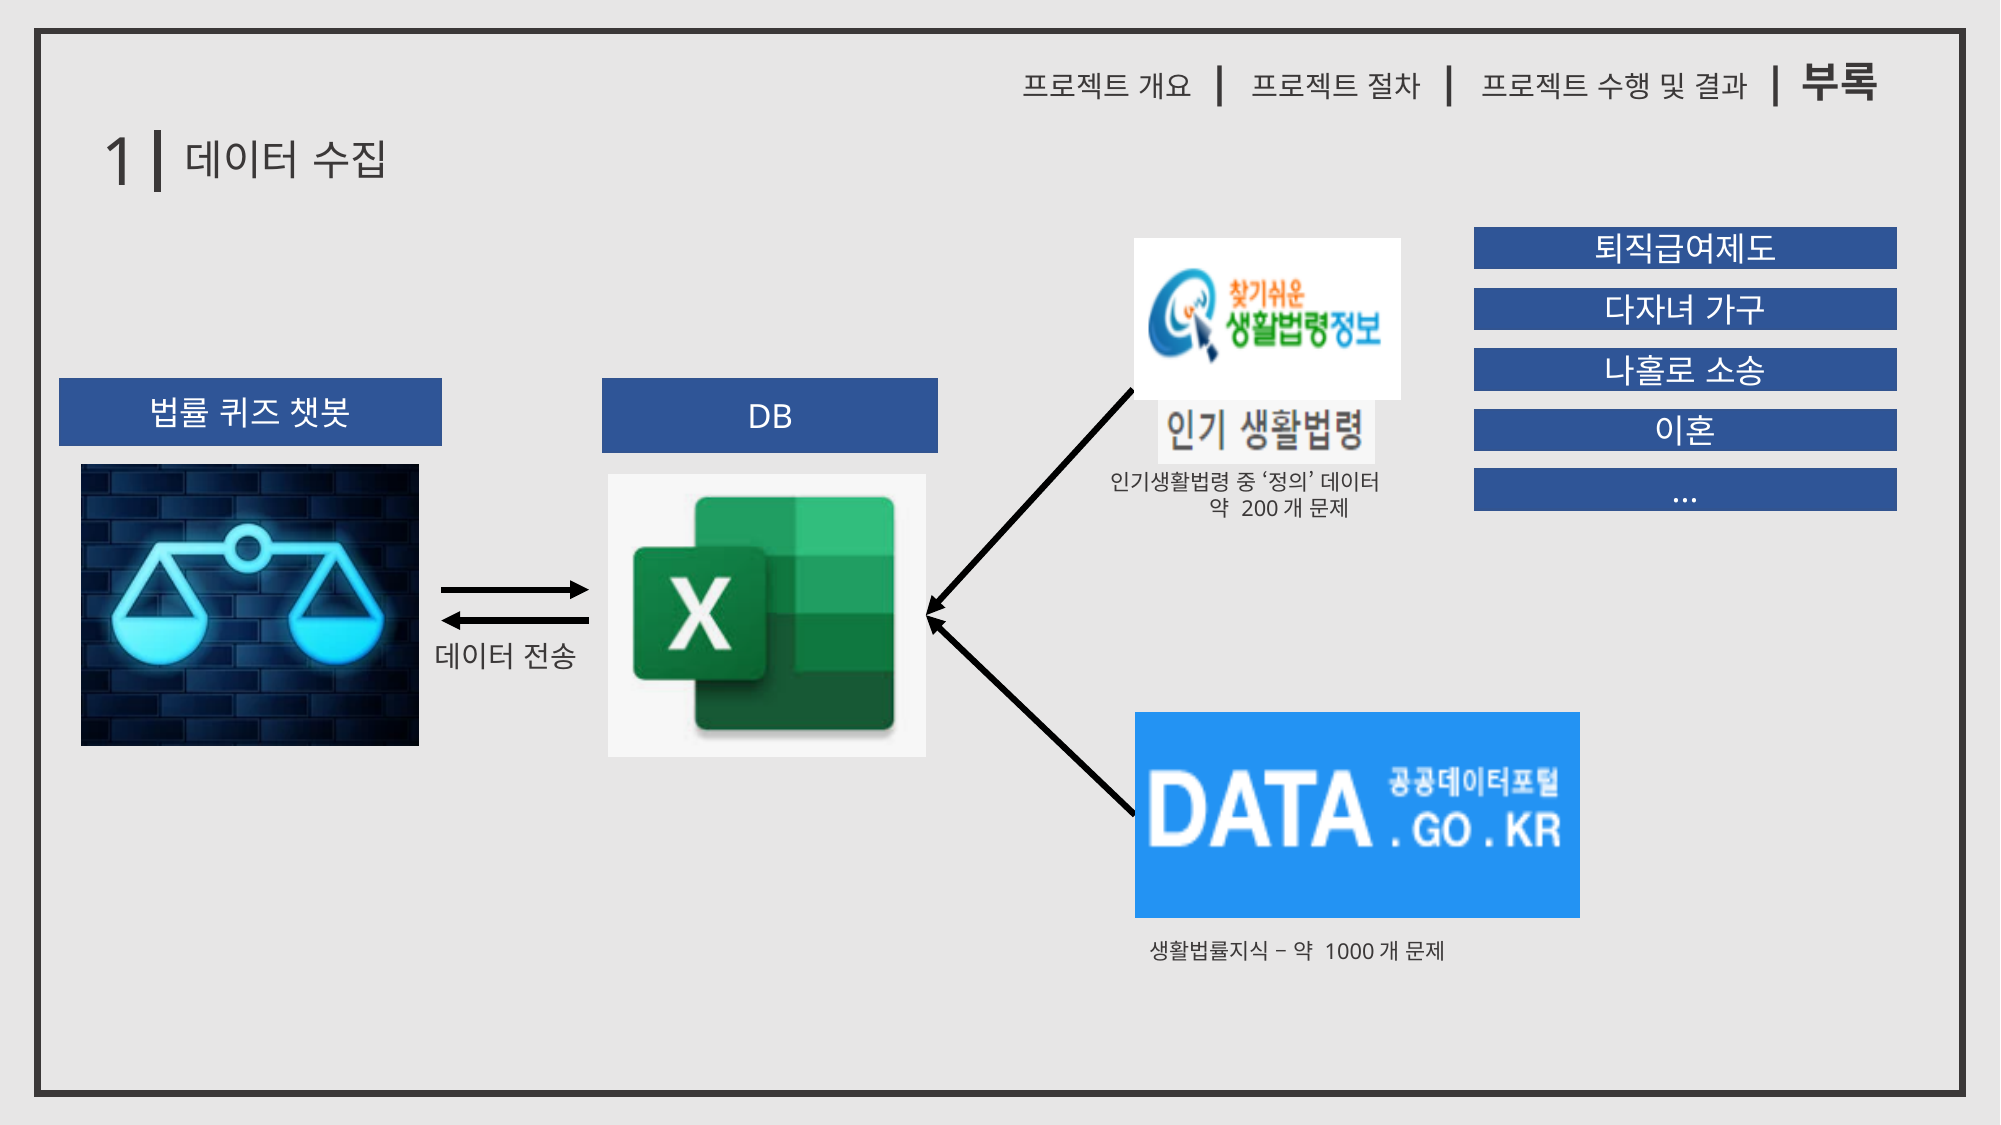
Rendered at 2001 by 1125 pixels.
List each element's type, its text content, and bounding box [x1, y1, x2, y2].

picture [81, 464, 419, 747]
text_box DB [602, 378, 938, 453]
text_box 프로젝트 개요 | 프로젝트 절차 | 프로젝트 수행 및 결과 | 부록 [975, 48, 1938, 114]
text_box 법률 퀴즈 챗봇 [59, 378, 442, 446]
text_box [1134, 712, 1599, 1012]
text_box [1474, 227, 1896, 510]
text_box 데이터 전송 [419, 631, 608, 681]
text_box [441, 589, 589, 621]
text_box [925, 389, 1133, 615]
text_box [925, 615, 1136, 815]
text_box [1095, 238, 1464, 558]
text_box [36, 30, 1964, 1095]
picture [608, 474, 925, 757]
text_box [86, 111, 884, 207]
